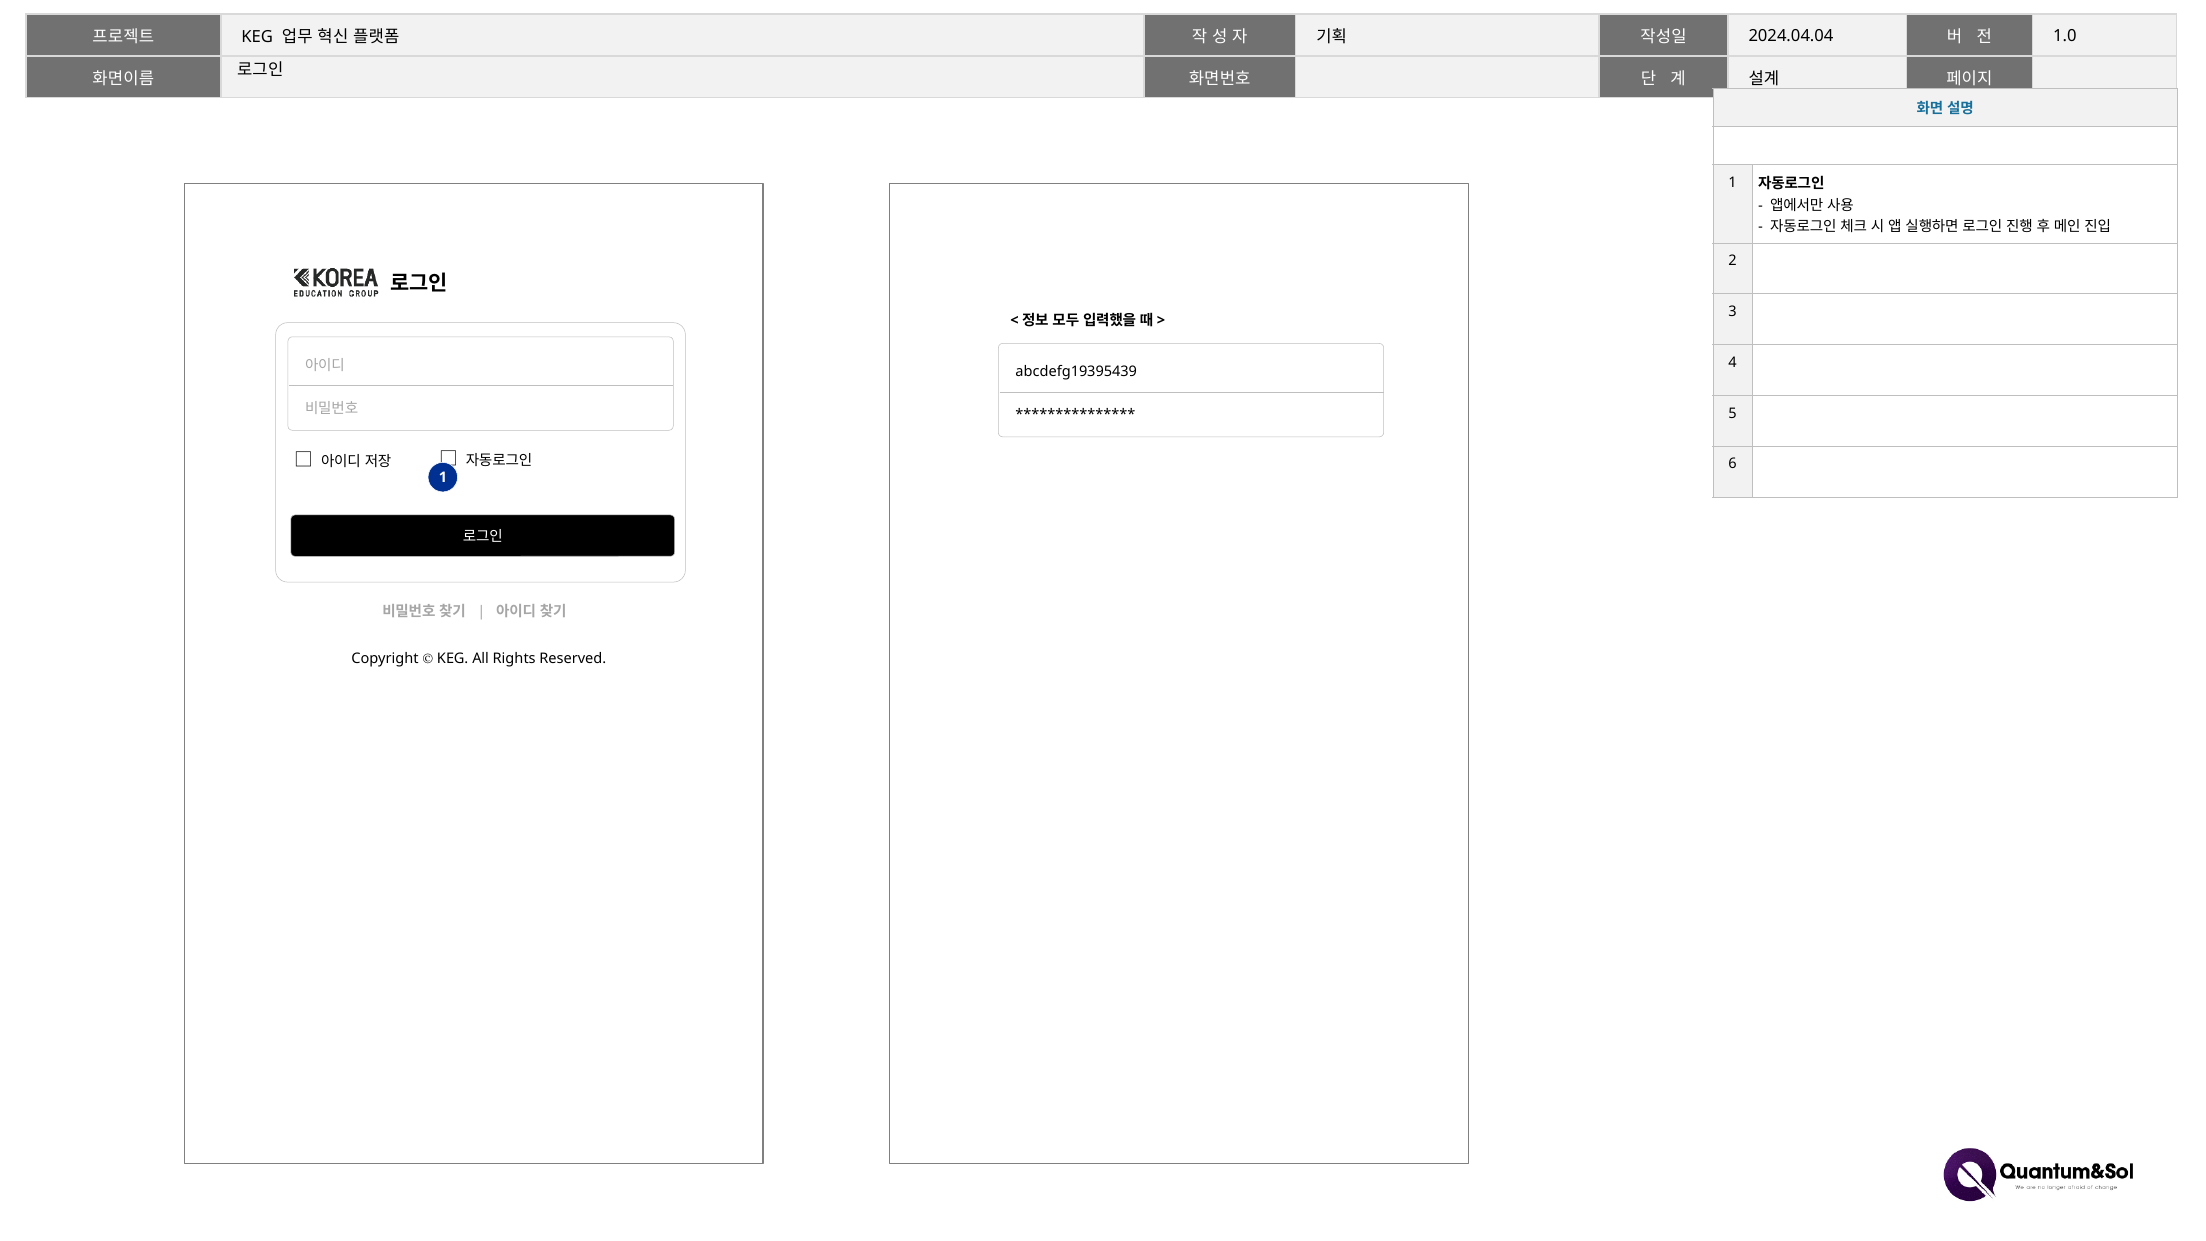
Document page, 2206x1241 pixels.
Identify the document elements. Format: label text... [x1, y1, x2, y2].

text_box 비밀번호 찾기 | 아이디 찾기 [367, 594, 582, 627]
table_cell 2 [1714, 244, 1752, 293]
text_box <정보 모두 입력했을 때> [995, 303, 1181, 336]
table_cell 3 [1714, 294, 1752, 344]
table_cell [1753, 294, 2177, 344]
text_box □ 아이디 저장 [294, 439, 392, 478]
table_cell [1753, 244, 2177, 293]
table_cell 자동로그인 - 앱에서만 사용 - 자동로그인 체크 시 앱 실행하면 로그인 진행 후 메인 진입 [1753, 165, 2177, 243]
title 로그인 [220, 56, 799, 81]
picture [1941, 1146, 2137, 1202]
table_header 화면 설명 [1714, 89, 2177, 126]
text_box 로그인 [389, 261, 626, 304]
table_cell 6 [1714, 447, 1752, 497]
table_cell 4 [1714, 345, 1752, 395]
table_cell [1753, 447, 2177, 497]
text_box [275, 322, 686, 583]
picture [292, 266, 382, 300]
text_box □ 자동로그인 [439, 439, 533, 477]
table_cell [1753, 345, 2177, 395]
text_box Copyright Ⓒ KEG. All Rights Reserved. [336, 641, 622, 674]
text_box 1 [428, 462, 458, 492]
text_box [998, 343, 1384, 437]
table_cell [1753, 396, 2177, 446]
table_cell 5 [1714, 396, 1752, 446]
table_cell 1 [1714, 165, 1752, 243]
table_cell [1714, 127, 2177, 164]
